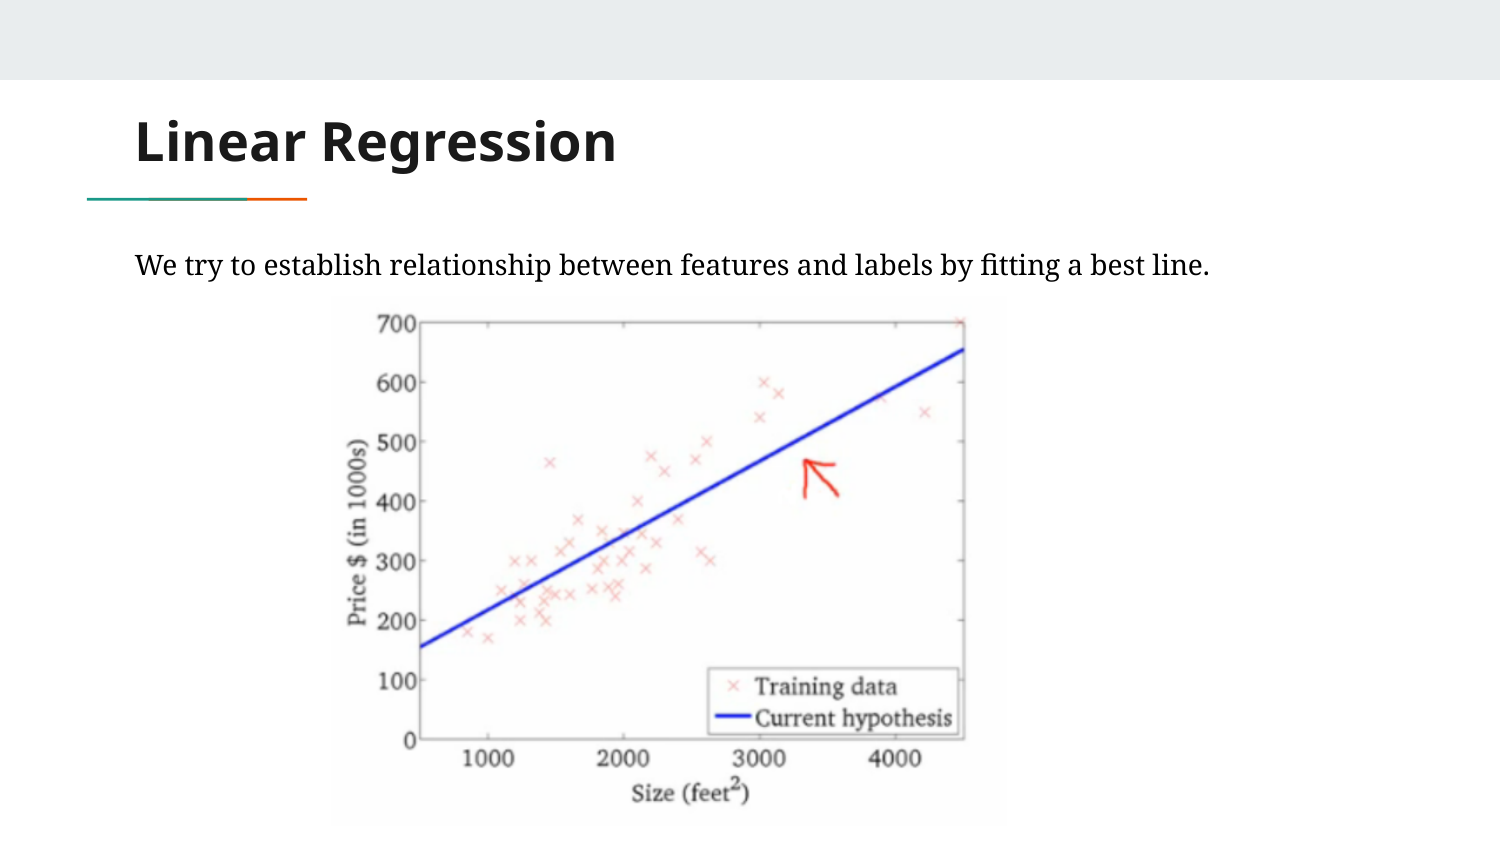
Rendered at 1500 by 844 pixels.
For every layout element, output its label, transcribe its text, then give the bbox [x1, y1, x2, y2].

title Linear Regression [119, 92, 1381, 181]
picture [330, 295, 1007, 829]
list We try to establish relationship between features and labels by fitting a best line. [119, 227, 1381, 828]
